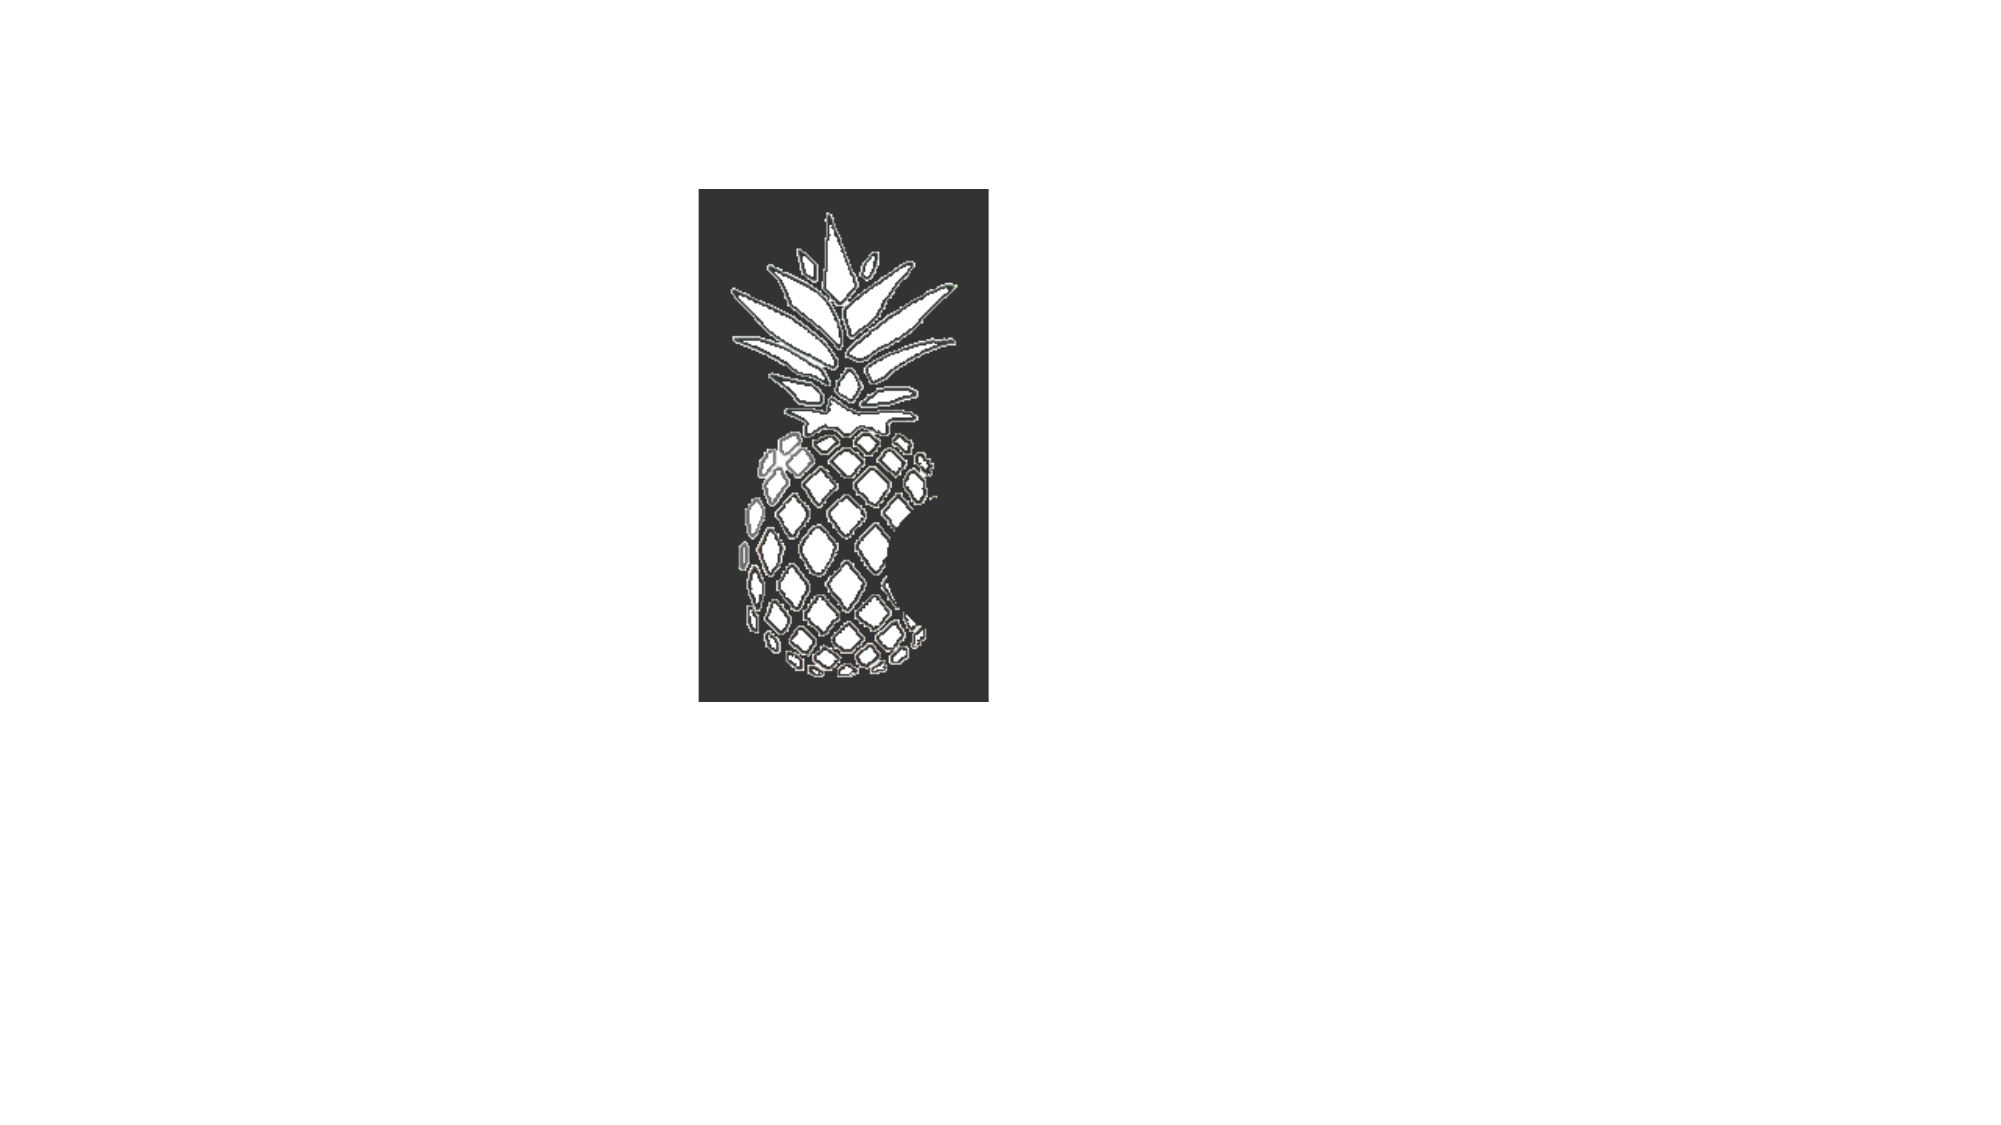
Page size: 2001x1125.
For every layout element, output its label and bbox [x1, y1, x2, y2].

picture [698, 189, 989, 702]
